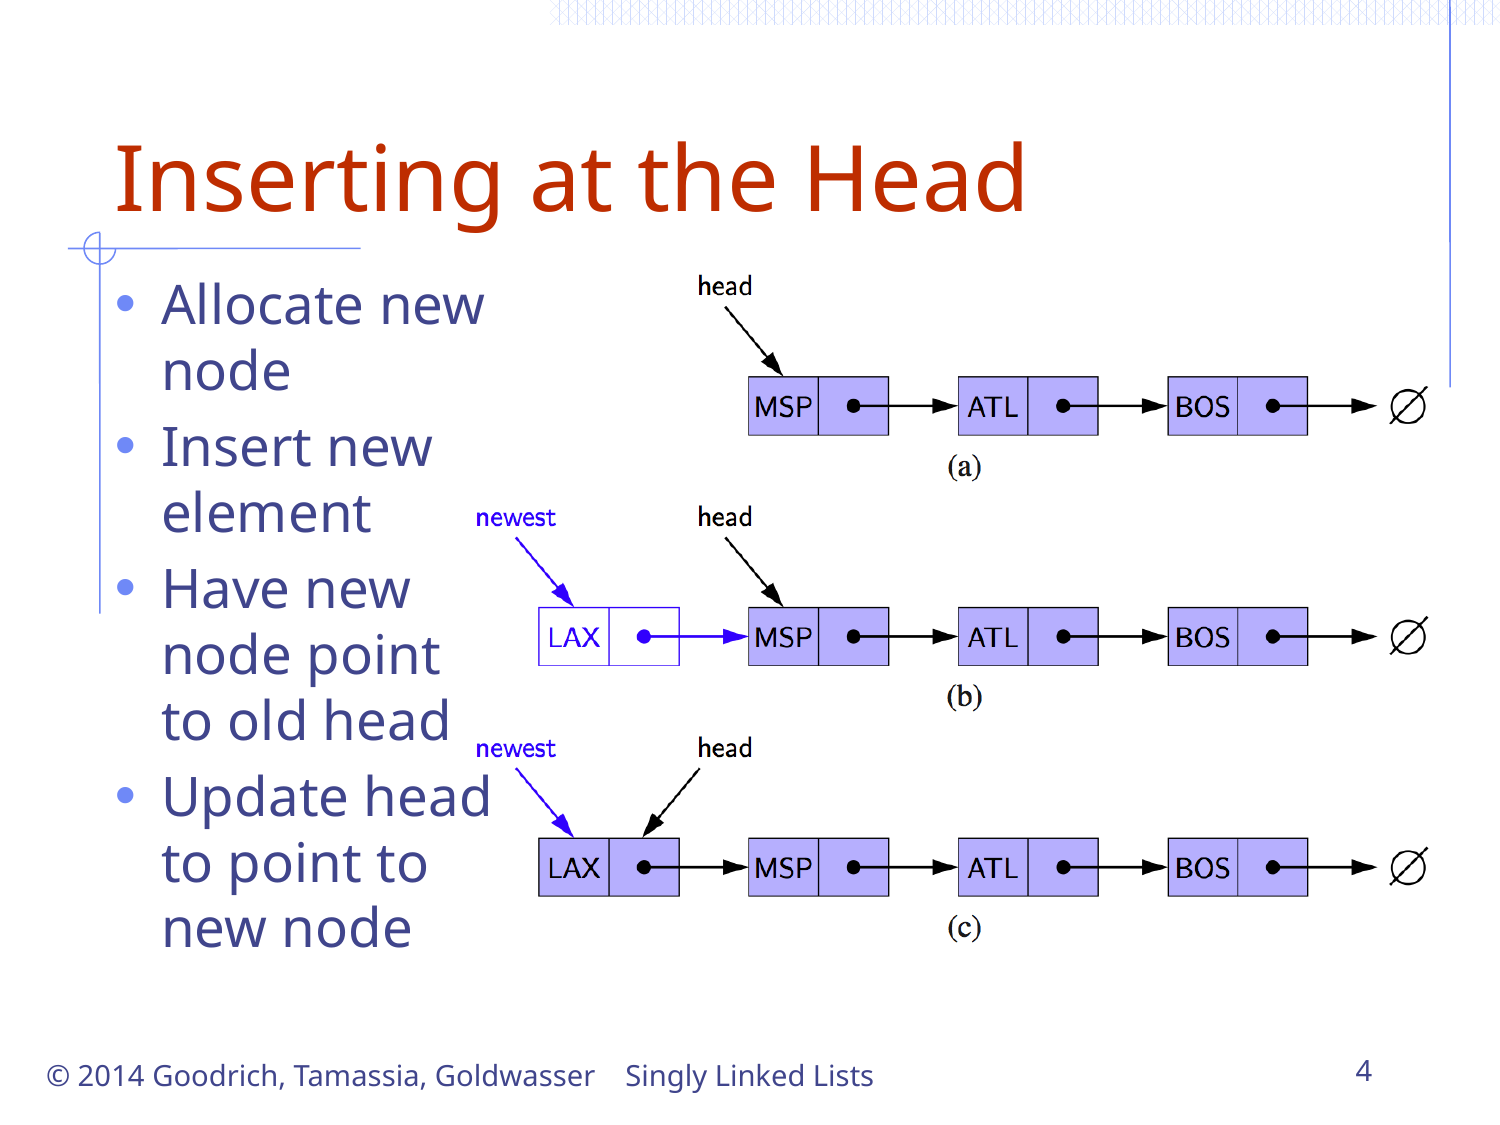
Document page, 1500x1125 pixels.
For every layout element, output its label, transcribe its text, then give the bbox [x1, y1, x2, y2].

picture [445, 262, 1449, 952]
slide_number 4 [1074, 1025, 1388, 1100]
title Inserting at the Head [99, 50, 1375, 238]
list Allocate new node Insert new element Have new node point to old head Update head to point to new node [99, 262, 513, 1013]
footer Singly Linked Lists [512, 1025, 988, 1100]
